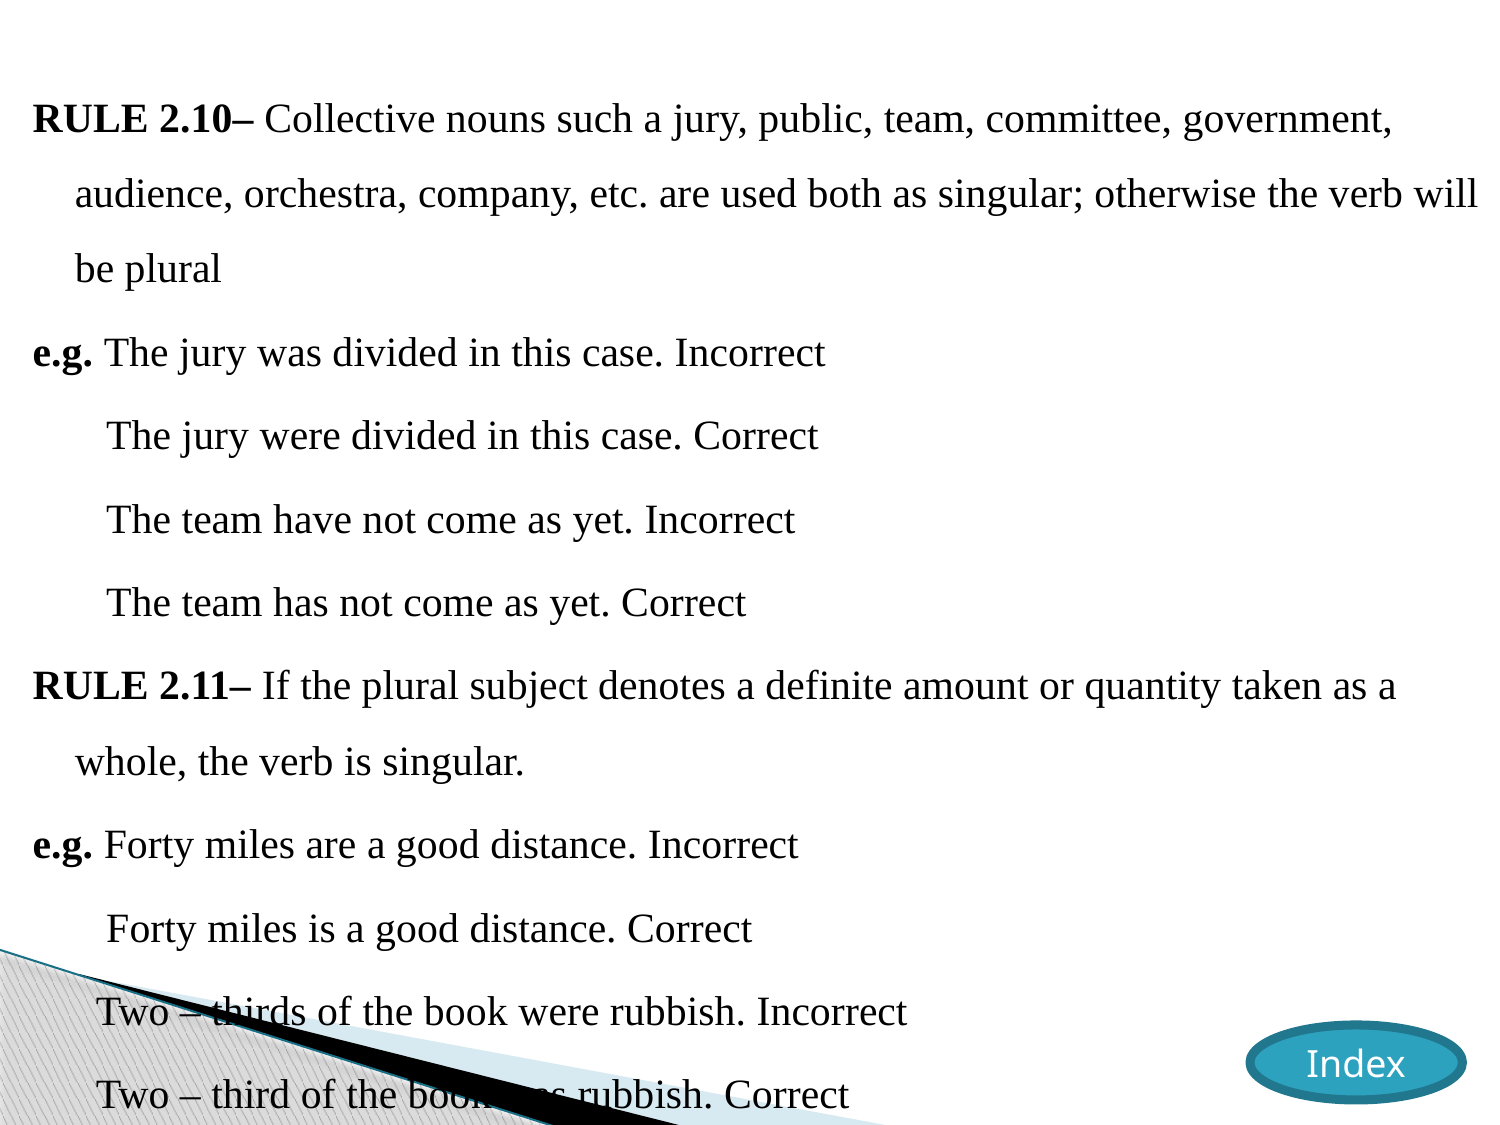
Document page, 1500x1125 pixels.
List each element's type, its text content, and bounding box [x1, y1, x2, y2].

text_box Index [1245, 1020, 1467, 1105]
list RULE 2.10– Collective nouns such a jury, public, team, committee, government, audience, orchestra, company, etc. are used both as singular; otherwise the verb will be plural e.g. The jury was divided in this case. Incorrect The jury were divided in this case. Correct The team have not come as yet. Incorrect The team has not come as yet. Correct RULE 2.11– If the plural subject denotes a definite amount or quantity taken as a whole, the verb is singular. e.g. Forty miles are a good distance. Incorrect Forty miles is a good distance. Correct Two – thirds of the book were rubbish. Incorrect Two – third of the book was rubbish. Correct [0, 0, 1500, 1125]
